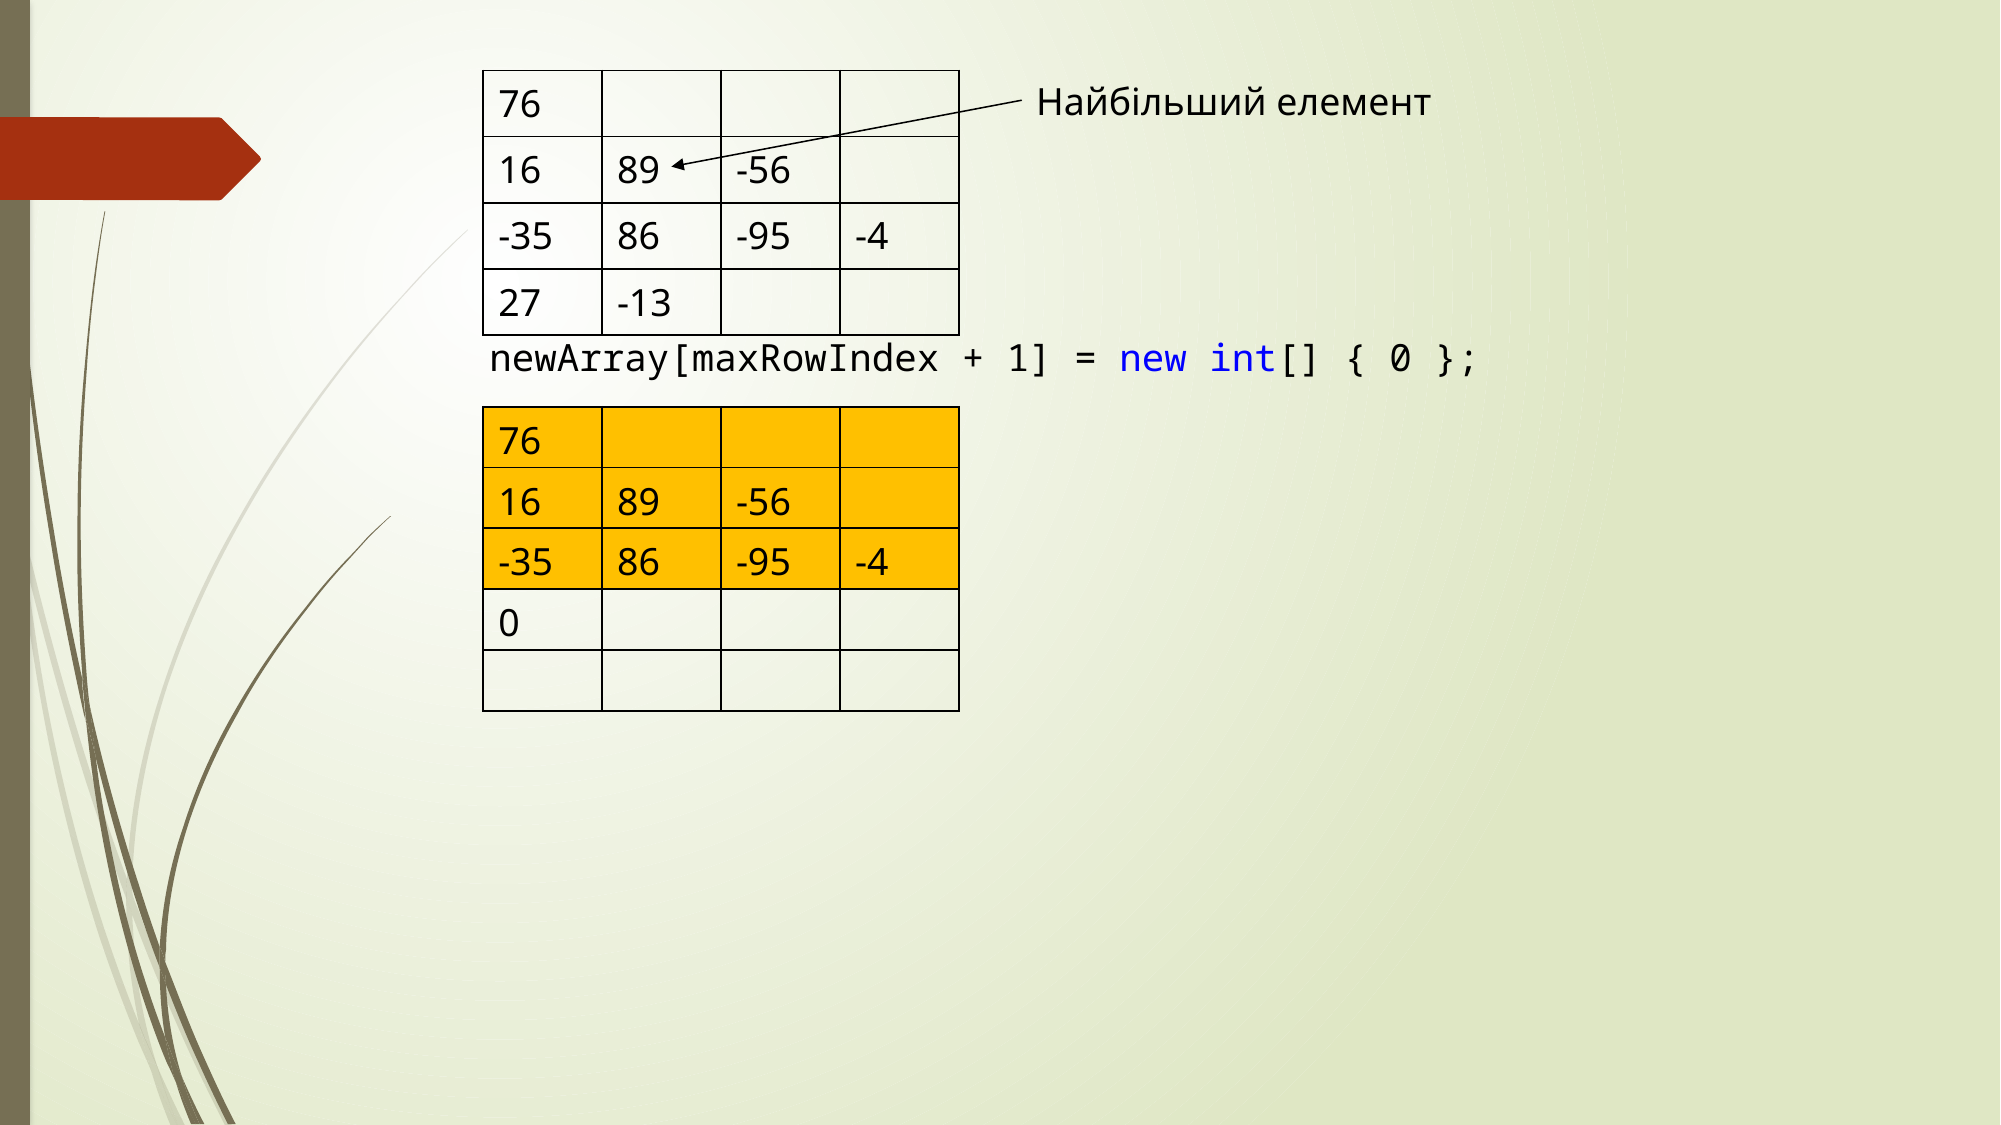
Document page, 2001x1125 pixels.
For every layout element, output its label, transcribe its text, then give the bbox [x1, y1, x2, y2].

table_header [841, 408, 958, 467]
table_cell 89 [603, 137, 720, 202]
table_cell -95 [722, 204, 839, 268]
table_cell [841, 175, 958, 202]
table_cell 16 [484, 468, 601, 527]
table_cell [603, 651, 720, 710]
table_header [841, 71, 958, 99]
table_cell -35 [484, 204, 601, 268]
table_cell [841, 651, 958, 710]
table_cell 86 [603, 204, 720, 268]
table_header [603, 408, 720, 467]
table_cell [841, 468, 958, 527]
text_box Найбільший елемент [1021, 70, 1447, 131]
table_cell 0 [484, 590, 601, 649]
table_header 76 [484, 408, 601, 467]
table_header [722, 408, 839, 467]
table_cell 16 [484, 137, 601, 202]
text_box newArray[maxRowIndex + 1] = new int[] { 0 }; [474, 326, 1495, 387]
table_cell -4 [841, 529, 958, 588]
table_cell 89 [603, 468, 720, 527]
table_header 76 [484, 71, 601, 136]
table_cell [841, 590, 958, 649]
table_header [603, 71, 720, 136]
table_cell -95 [722, 529, 839, 588]
table_cell [603, 590, 720, 649]
table_cell -35 [484, 529, 601, 588]
table_header [722, 71, 839, 99]
table_cell -4 [841, 204, 958, 268]
table_cell [722, 270, 839, 326]
table_cell [841, 270, 958, 326]
table_cell [722, 590, 839, 649]
table_cell 27 [484, 270, 601, 326]
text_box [671, 100, 1017, 167]
table_cell -56 [722, 175, 839, 202]
table_cell [722, 651, 839, 710]
table_cell -56 [722, 468, 839, 527]
table_cell [484, 651, 601, 710]
table_cell -13 [603, 270, 720, 326]
table_cell 86 [603, 529, 720, 588]
